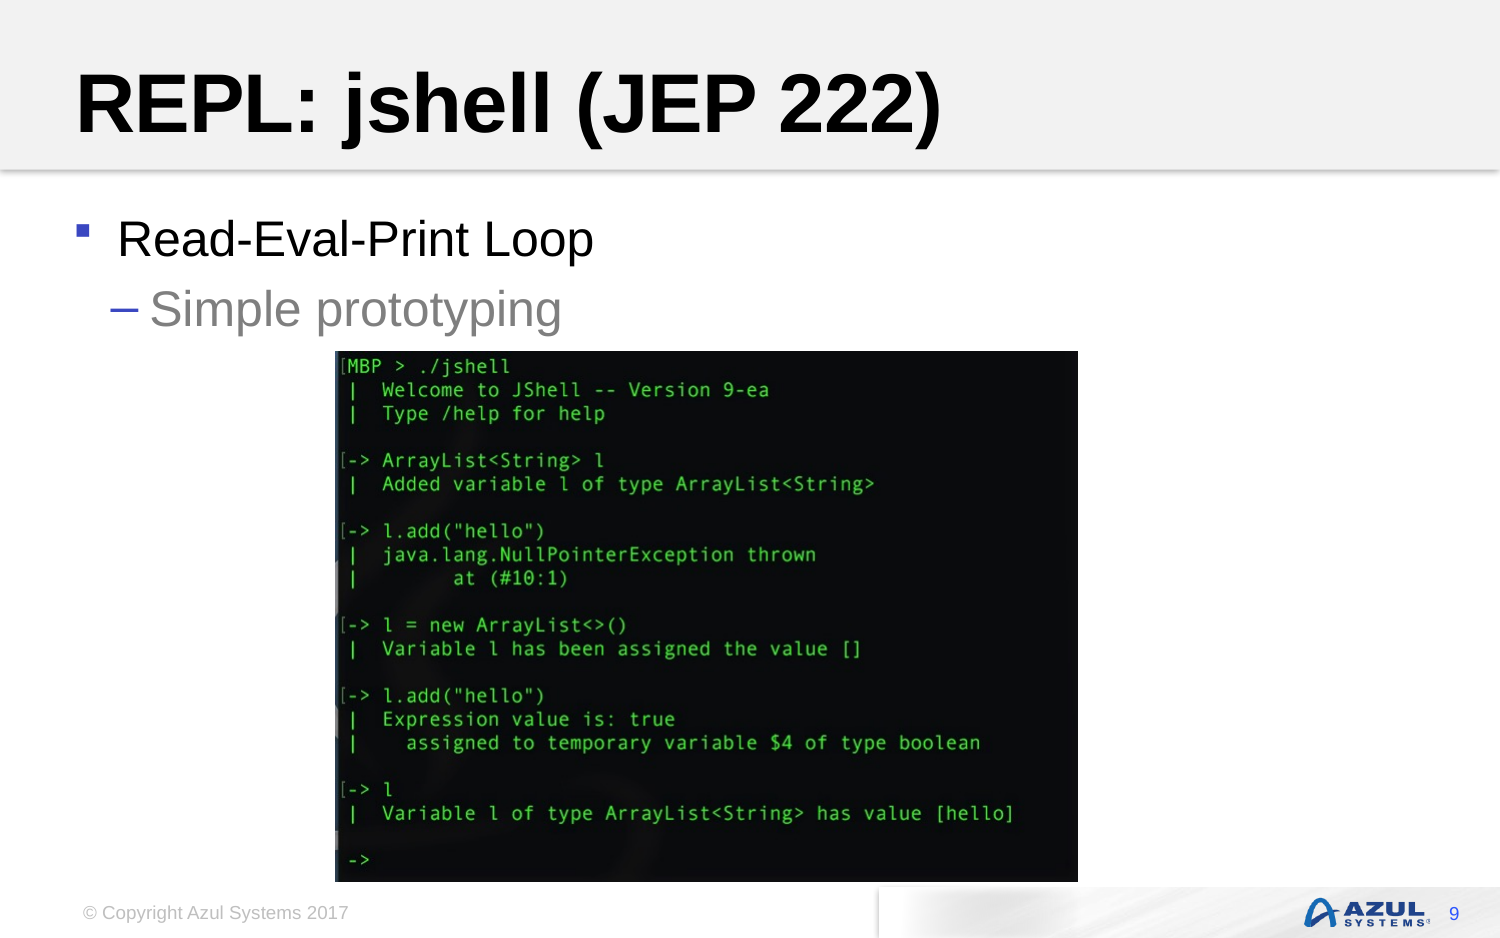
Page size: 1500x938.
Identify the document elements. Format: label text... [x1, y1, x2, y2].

picture [335, 351, 1079, 882]
list Read-Eval-Print Loop Simple prototyping [73, 206, 1428, 365]
title REPL: jshell (JEP 222) [75, 49, 1430, 178]
slide_number 9 [1434, 887, 1500, 938]
picture [1067, 887, 1434, 938]
